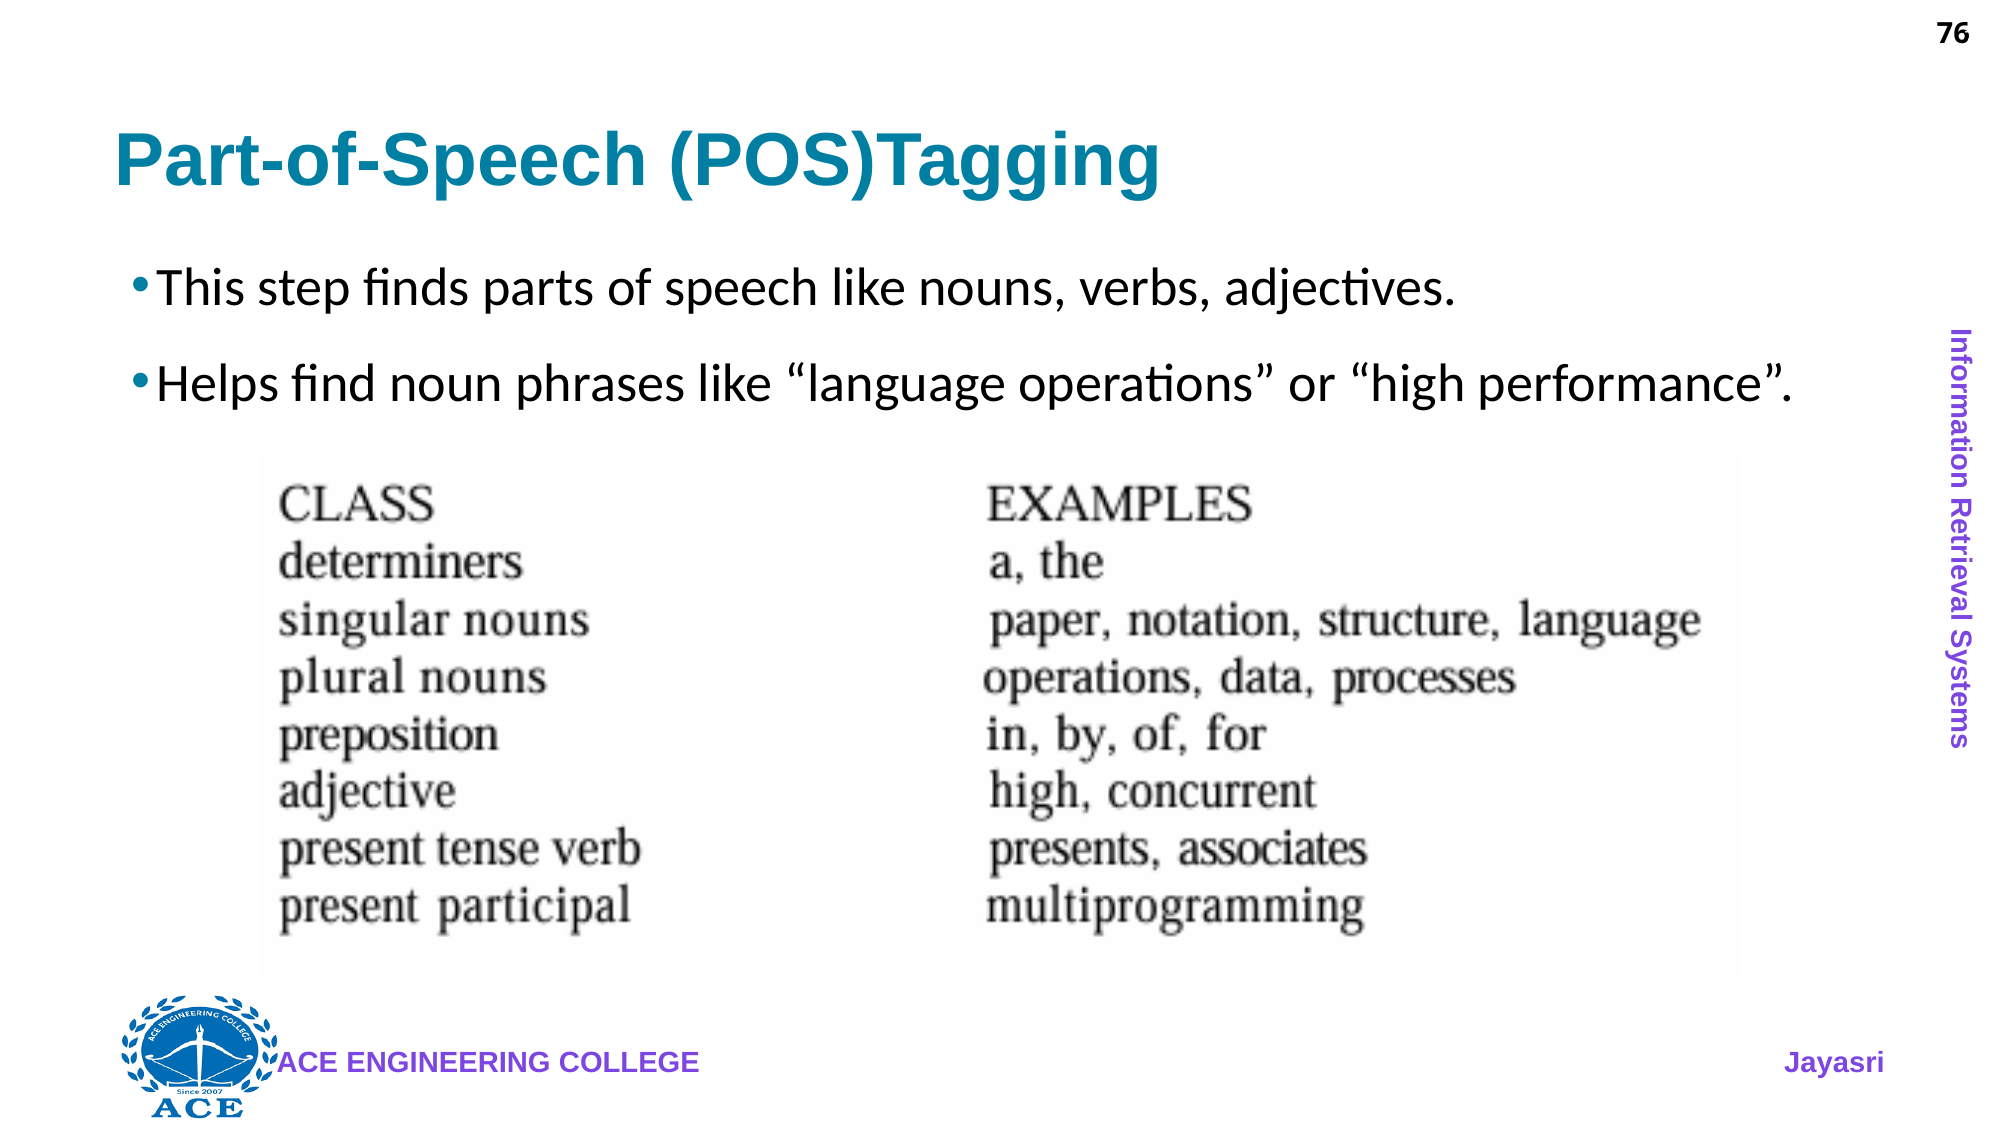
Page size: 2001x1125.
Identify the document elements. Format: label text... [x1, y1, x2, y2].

picture [101, 1010, 303, 1125]
picture [260, 450, 1740, 977]
title Part-of-Speech (POS)Tagging [99, 35, 1900, 216]
slide_number 76 [1879, 18, 2000, 49]
list This step finds parts of speech like nouns, verbs, adjectives. Helps find noun phrases like “language operations” or “high performance”. [99, 236, 1901, 1010]
